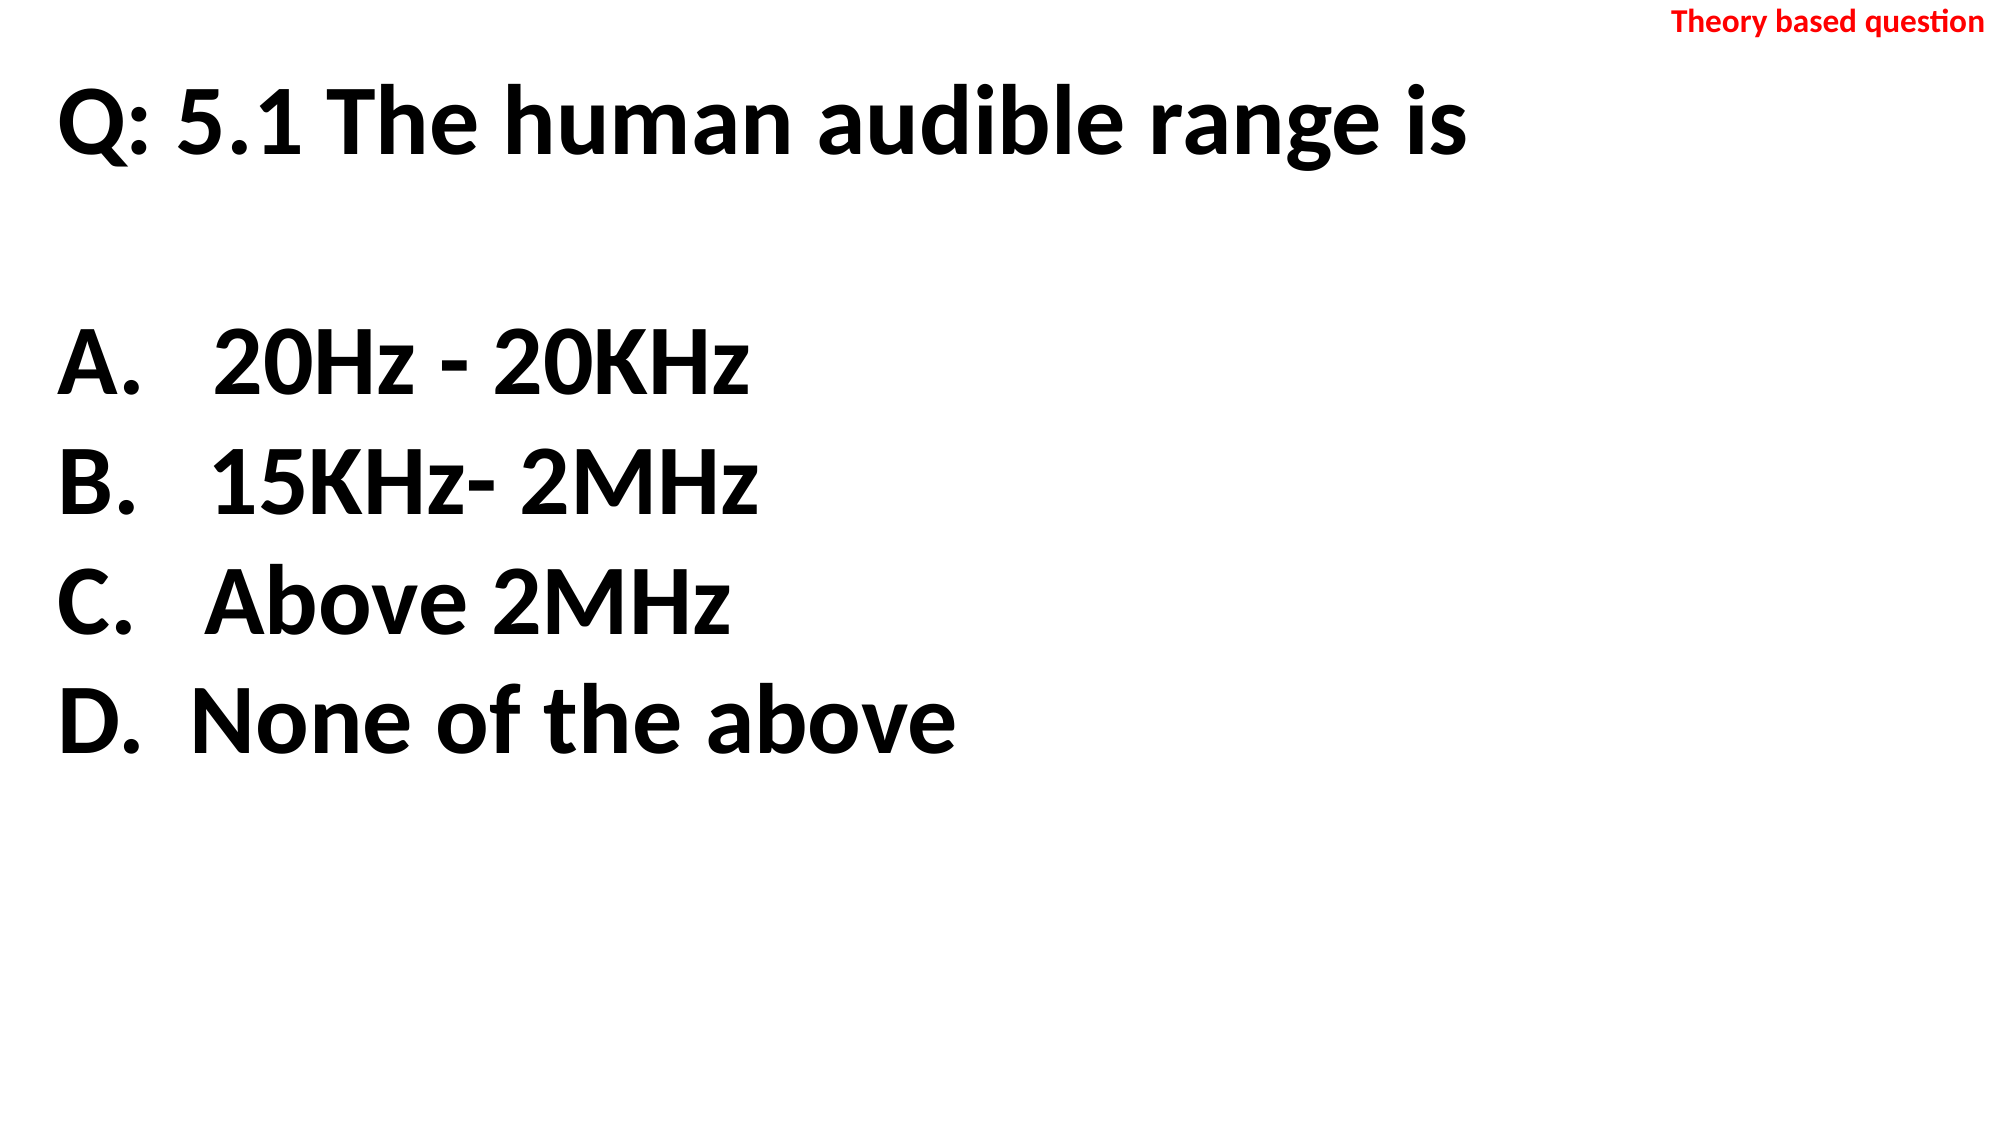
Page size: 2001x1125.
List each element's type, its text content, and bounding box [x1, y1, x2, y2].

text_box Theory based question [1631, 0, 2000, 47]
text_box Q: 5.1 The human audible range is 20Hz - 20KHz 15KHz- 2MHz Above 2MHz None of the above [42, 46, 1971, 782]
